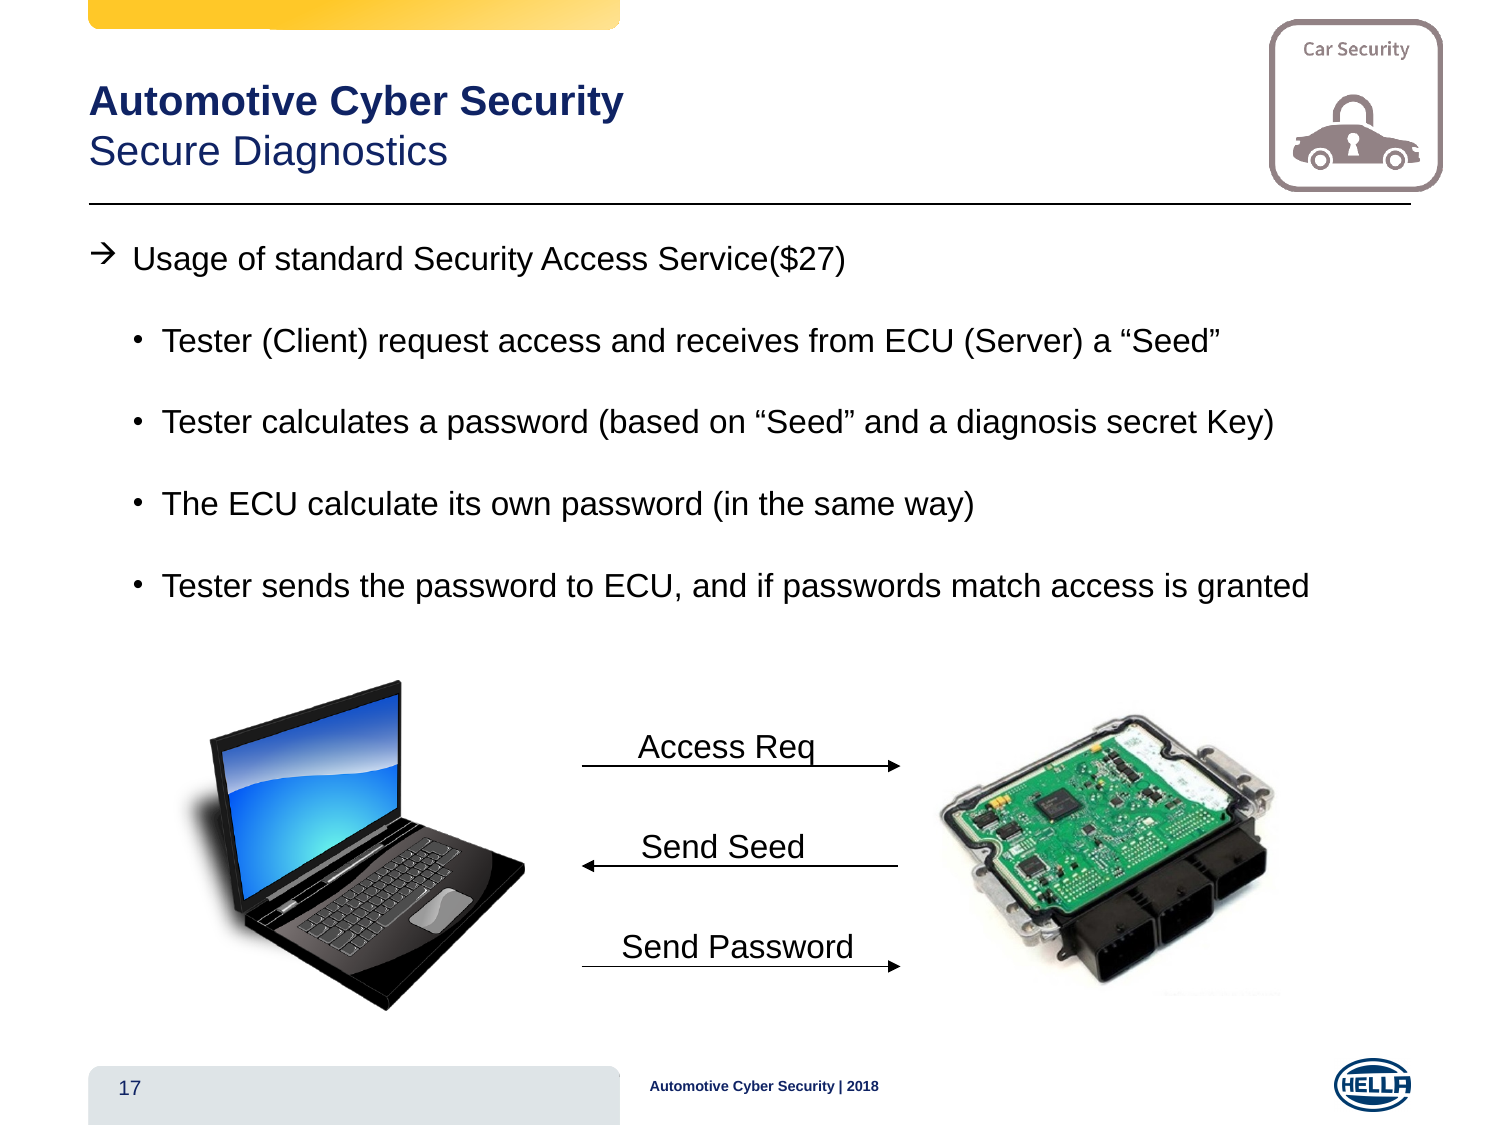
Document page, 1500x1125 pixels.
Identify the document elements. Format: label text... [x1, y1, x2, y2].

picture [88, 1065, 620, 1125]
slide_number 17 [88, 1074, 337, 1107]
text_box Send Seed [640, 825, 898, 865]
picture [1269, 18, 1443, 192]
text_box Access Req [637, 725, 898, 765]
text_box Send Password [621, 925, 861, 965]
picture [1334, 1058, 1411, 1112]
picture [170, 680, 525, 1012]
picture [903, 692, 1309, 996]
list Usage of standard Security Access Service($27) Tester (Client) request access and receives from ECU (Server) a “Seed” Tester calculates a password (based on “Seed” and a diagnosis secret Key) The ECU calculate its own password (in the same way) Tester sends the password to ECU, and if passwords match access is granted [88, 237, 1412, 1037]
title Automotive Cyber Security Secure Diagnostics [88, 59, 1412, 205]
footer Automotive Cyber Security | 2018 [619, 1076, 1336, 1125]
